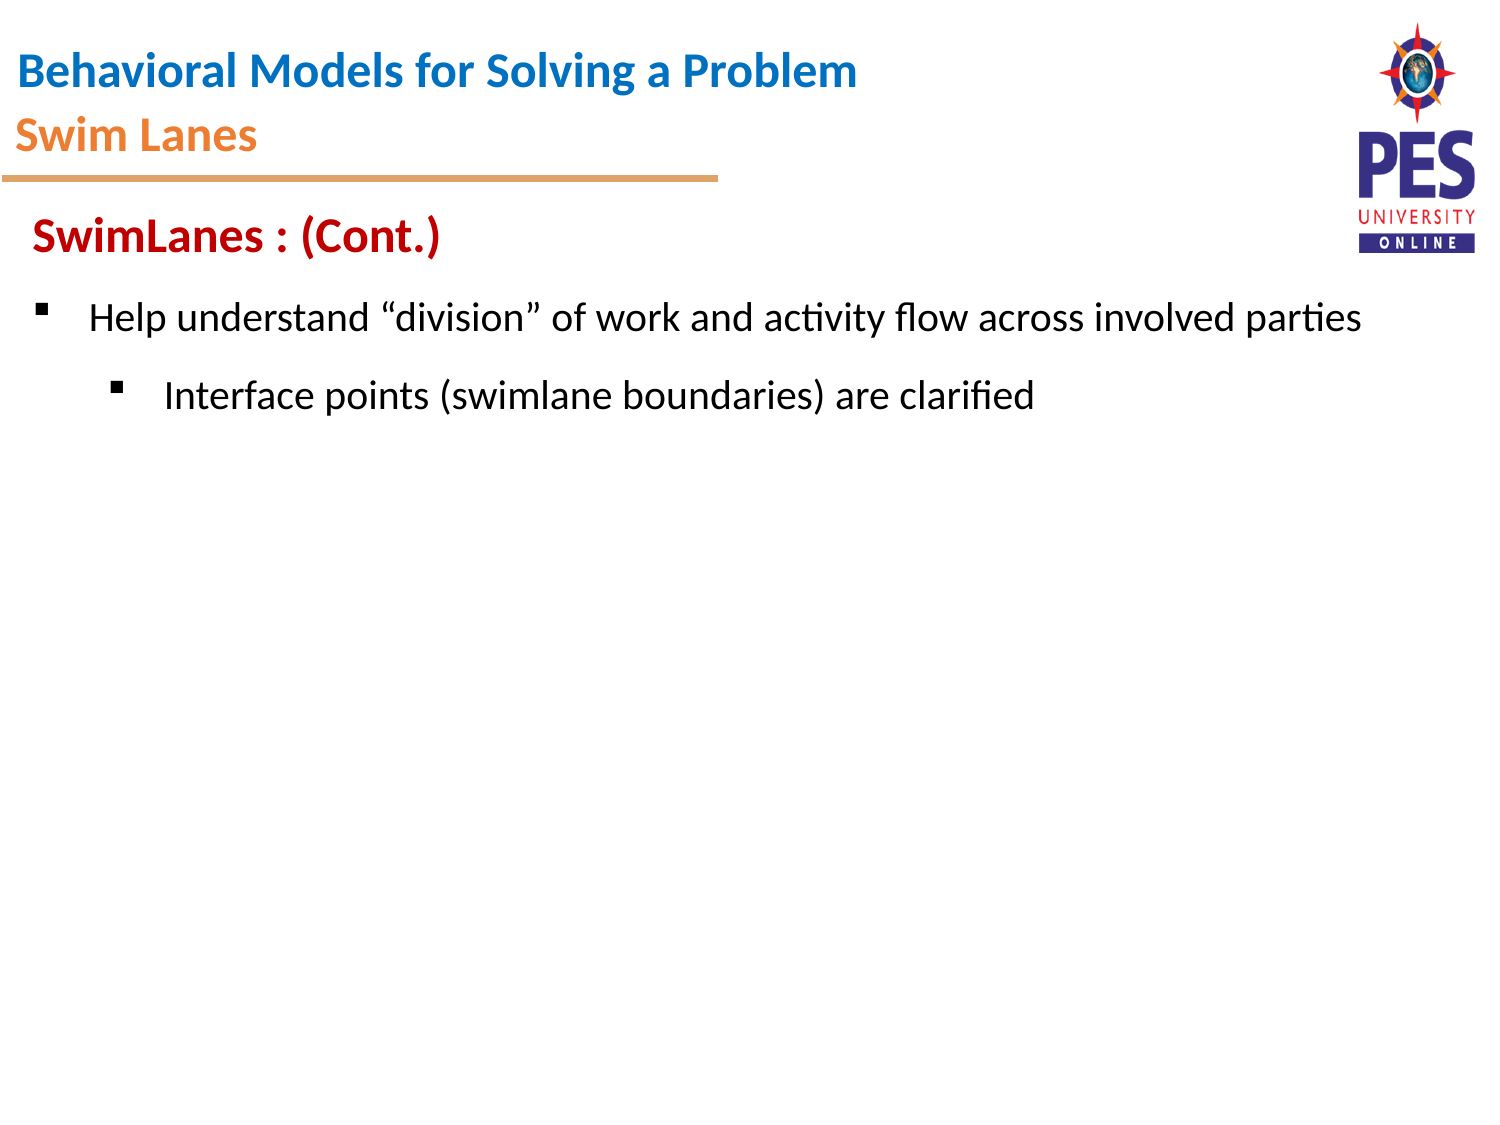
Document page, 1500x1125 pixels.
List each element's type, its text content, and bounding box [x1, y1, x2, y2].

title Swim Lanes [0, 83, 1317, 188]
picture [1359, 22, 1475, 176]
text_box SwimLanes : (Cont.) Help understand “division” of work and activity flow across involved parties Interface points (swimlane boundaries) are clarified [17, 176, 1500, 475]
